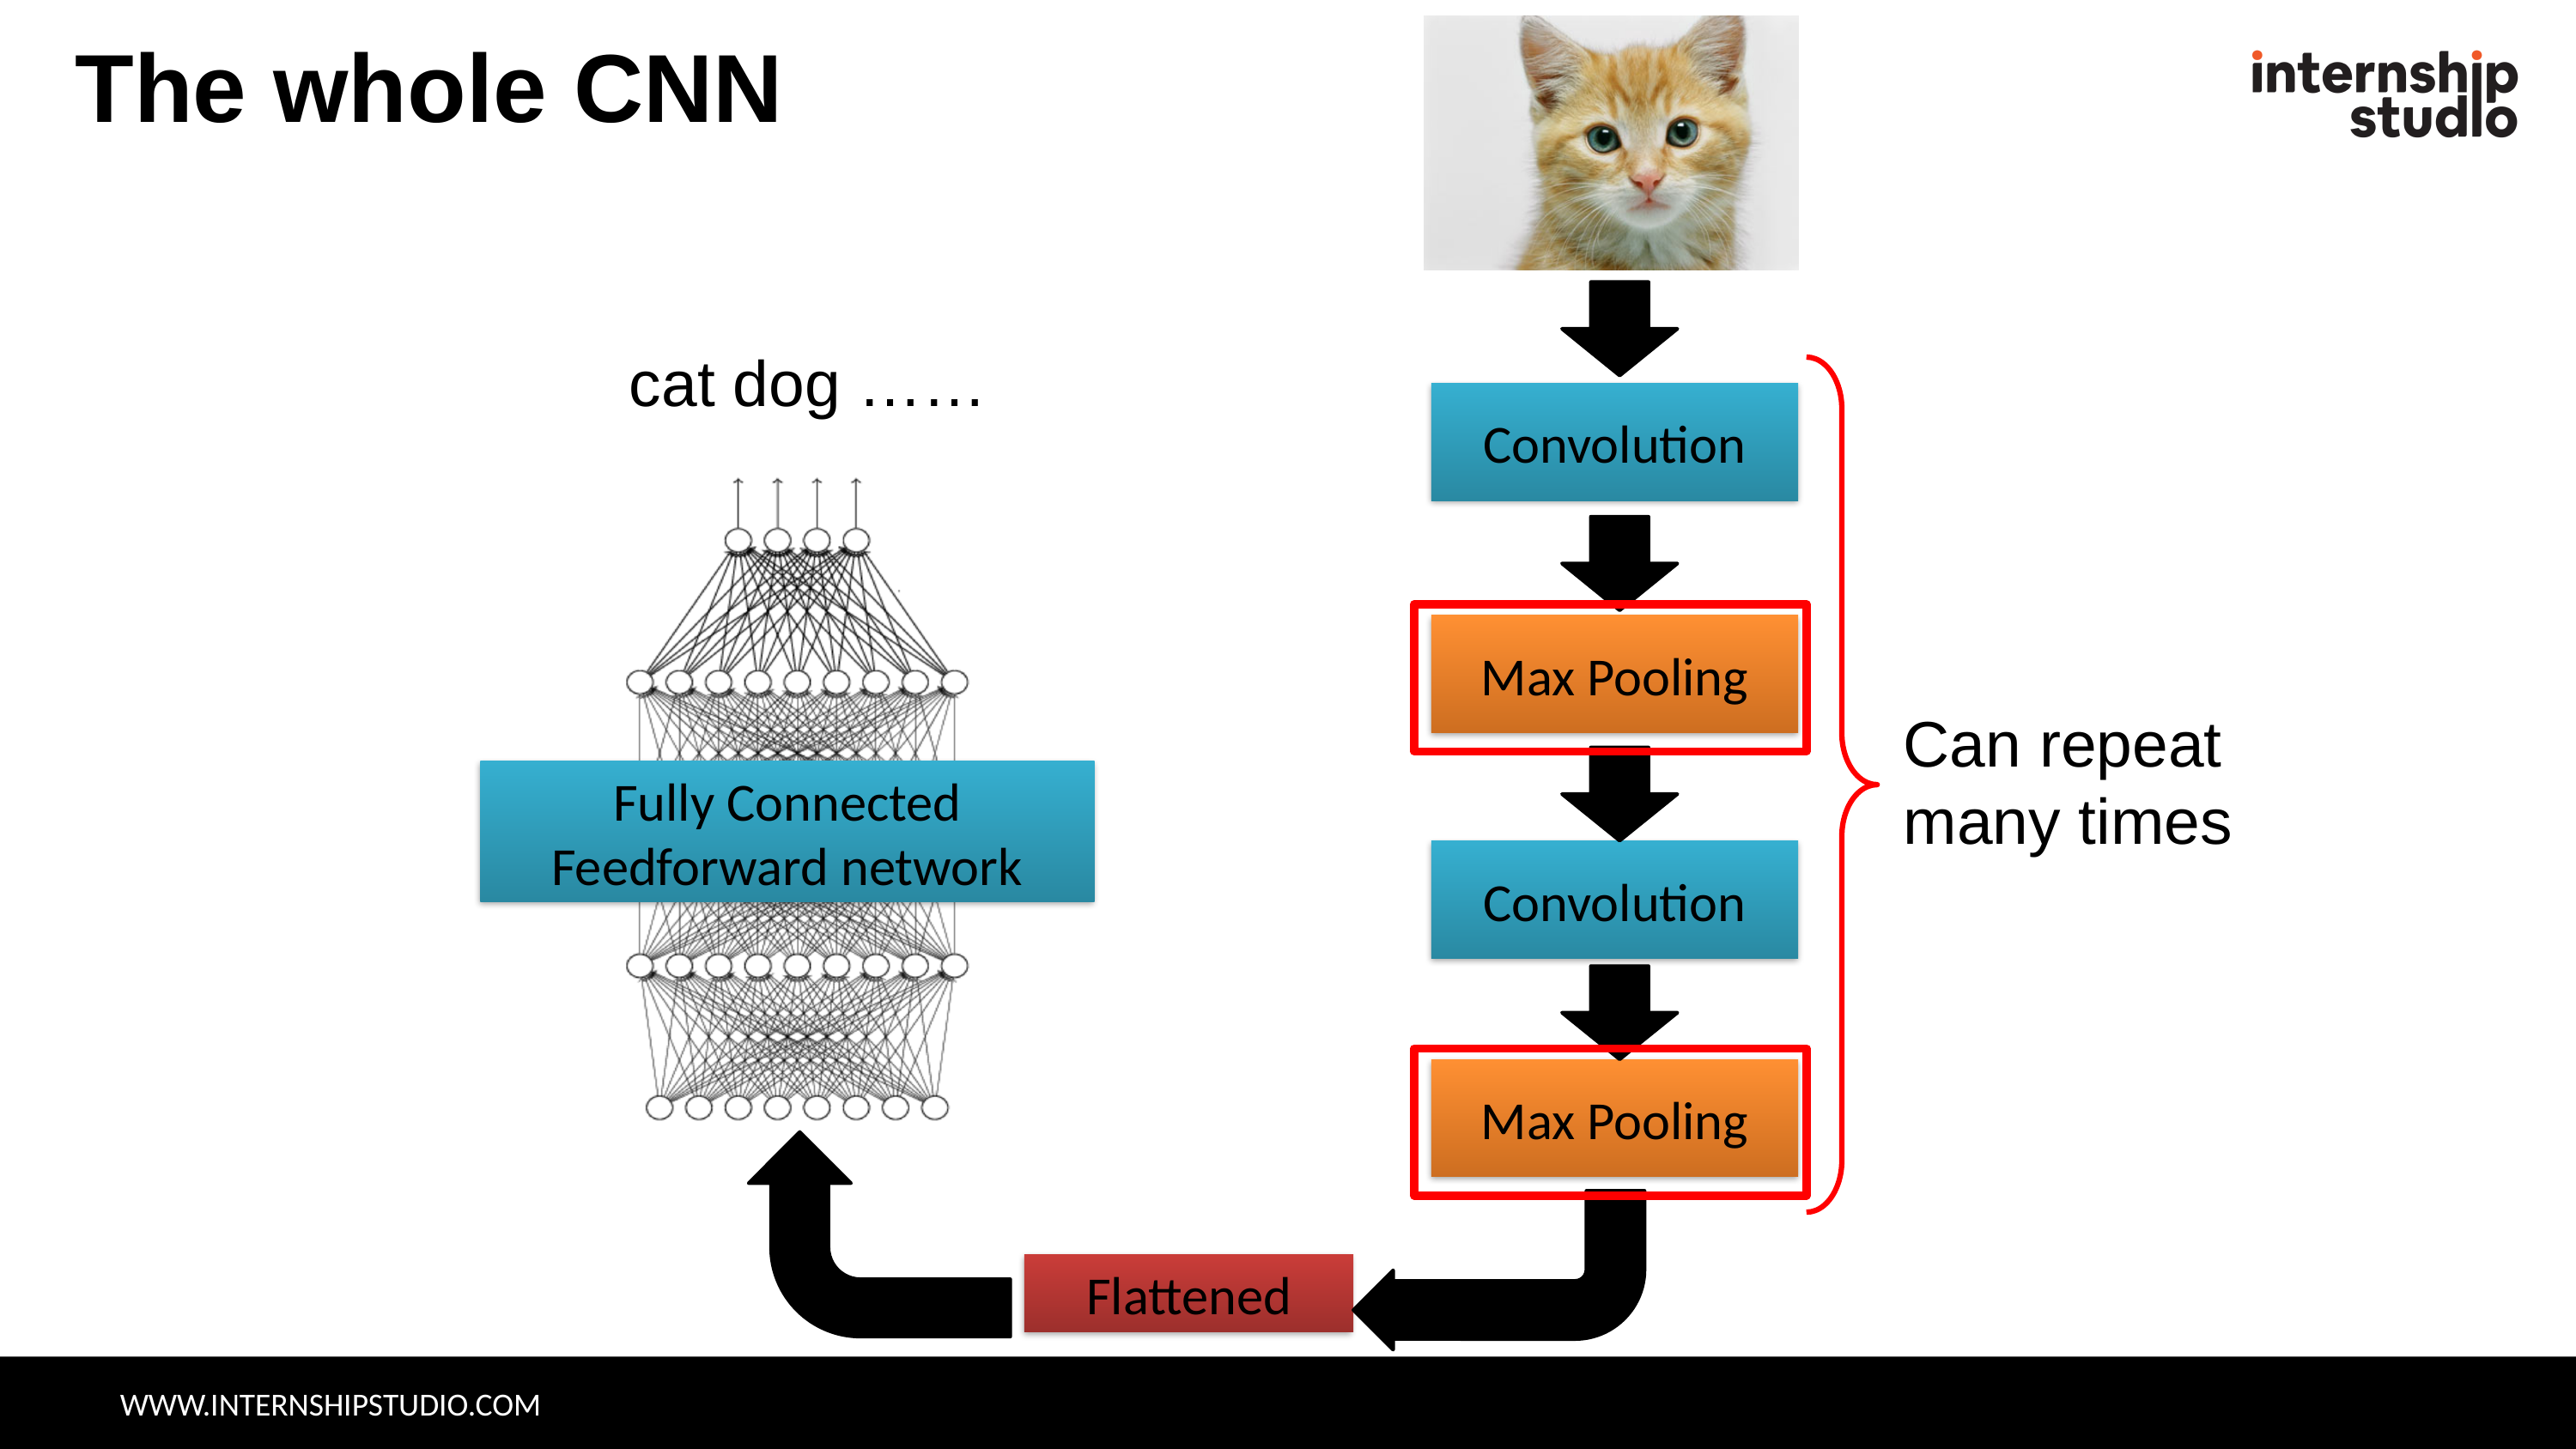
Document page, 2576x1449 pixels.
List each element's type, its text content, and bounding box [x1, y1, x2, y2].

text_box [480, 455, 1095, 1132]
text_box [1352, 1197, 1647, 1352]
text_box Flattened [1024, 1254, 1354, 1332]
text_box Convolution [1431, 383, 1799, 501]
text_box [746, 1140, 1012, 1339]
text_box Convolution [1431, 840, 1799, 959]
text_box [1806, 356, 1878, 1213]
text_box [1413, 603, 1808, 753]
text_box [1560, 514, 1680, 603]
text_box [1413, 1046, 1808, 1197]
text_box [0, 1356, 2576, 1449]
title The whole CNN [75, 25, 1419, 142]
picture [1423, 15, 1799, 271]
text_box cat dog …… [592, 336, 1024, 427]
text_box [1560, 280, 1680, 378]
text_box [1560, 964, 1680, 1046]
text_box [1560, 753, 1680, 842]
text_box WWW.INTERNSHIPSTUDIO.COM [107, 1377, 708, 1429]
text_box Can repeat many times [1890, 696, 2248, 864]
picture [2213, 33, 2529, 152]
